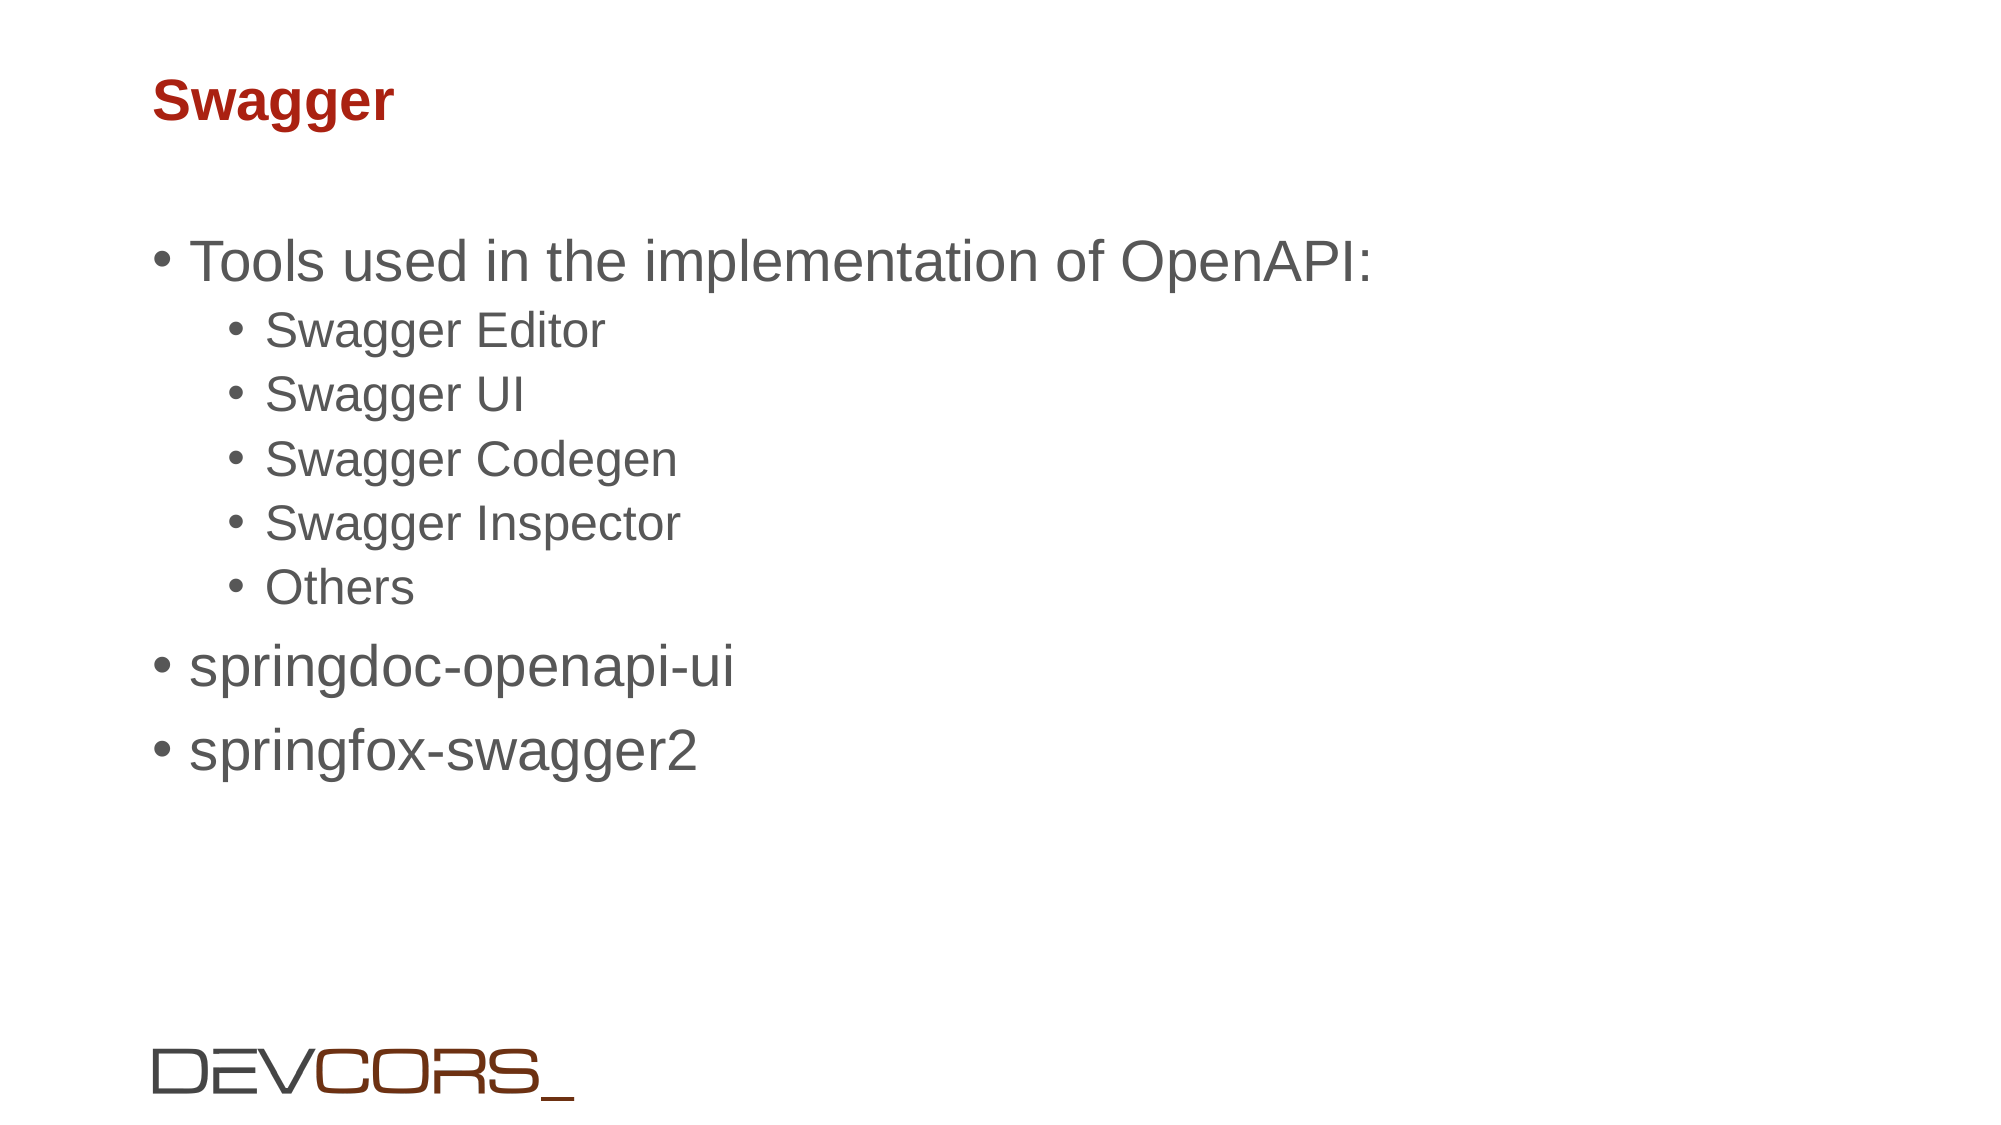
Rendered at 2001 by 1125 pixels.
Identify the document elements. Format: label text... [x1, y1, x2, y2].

picture [137, 1014, 588, 1125]
title Swagger [137, 59, 1863, 144]
list Tools used in the implementation of OpenAPI: Swagger Editor Swagger UI Swagger Codegen Swagger Inspector Others springdoc-openapi-ui springfox-swagger2 [137, 223, 1863, 1014]
